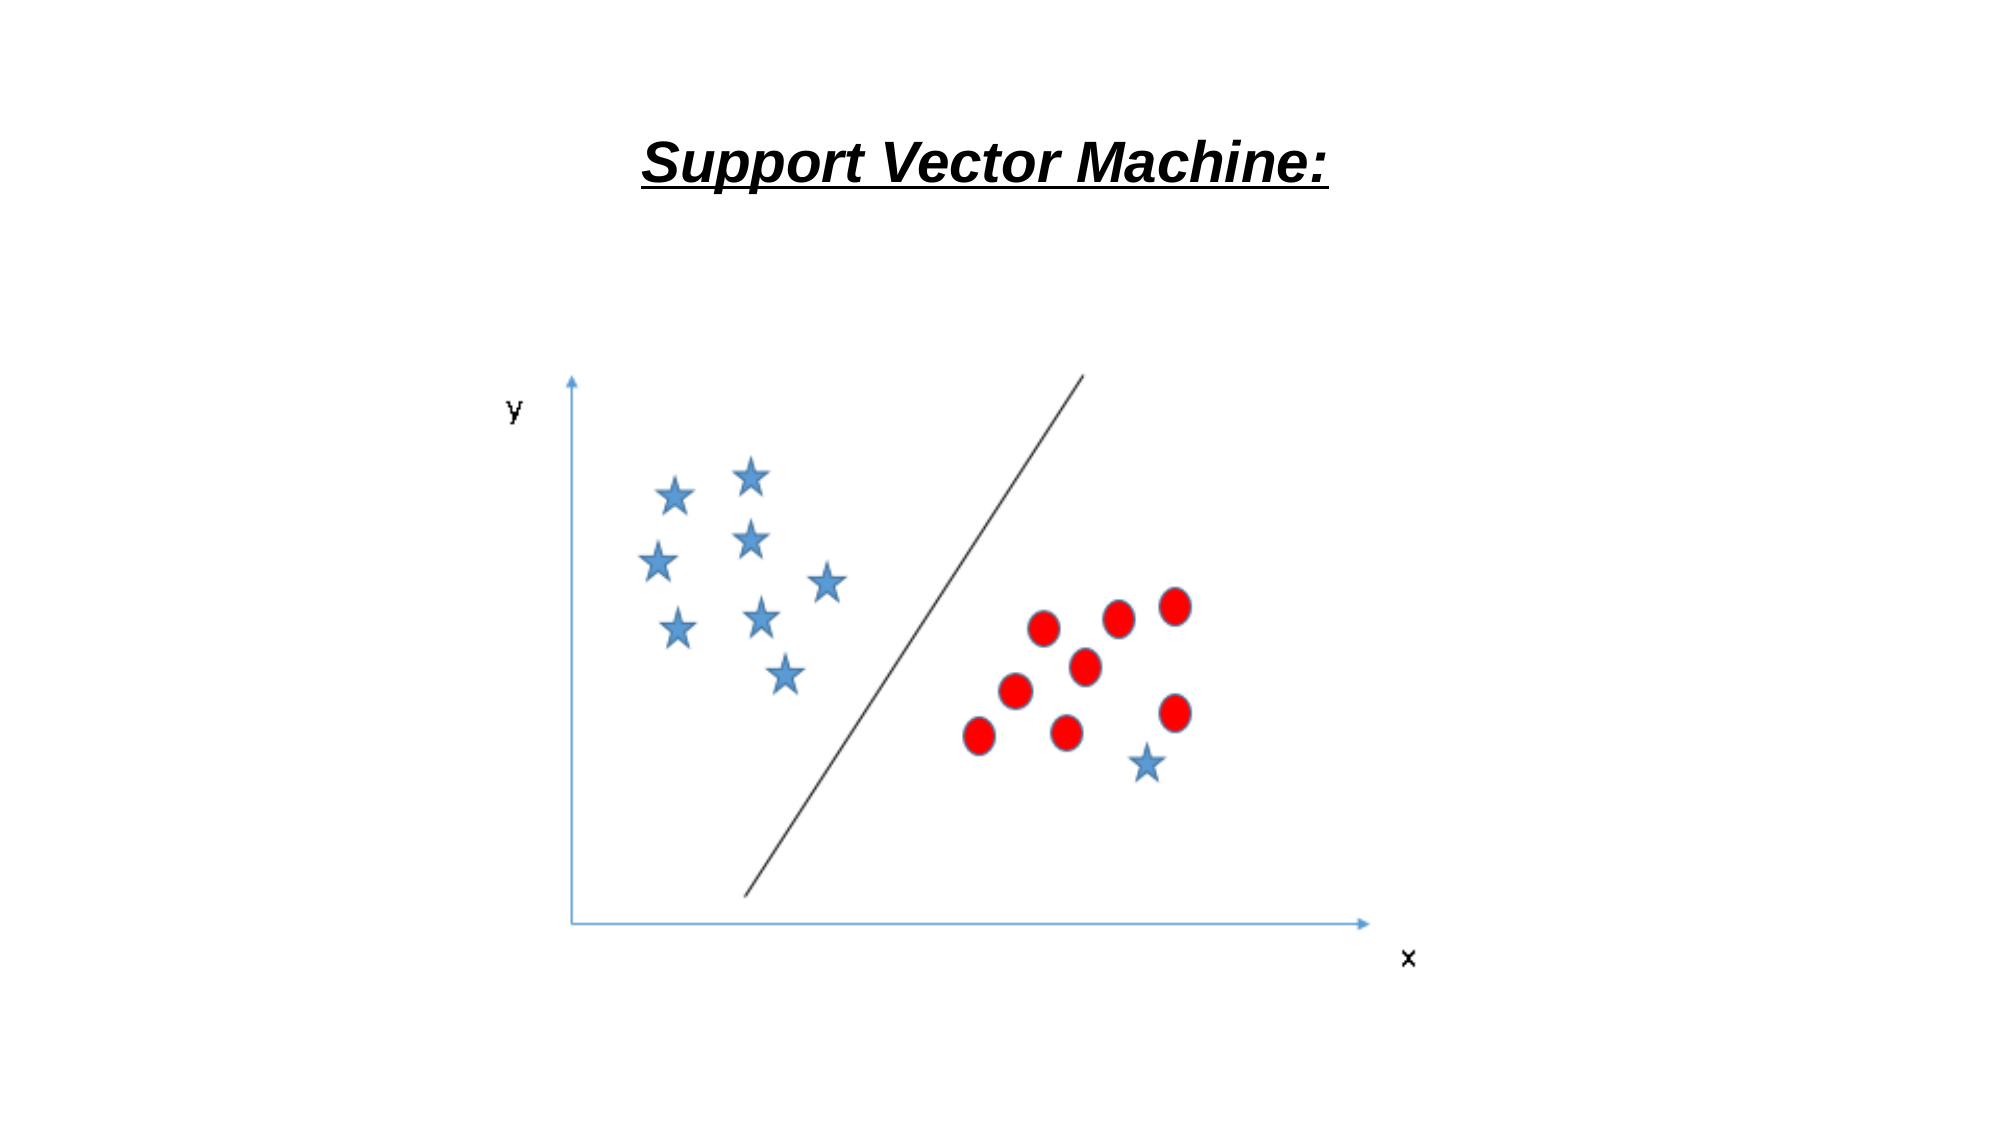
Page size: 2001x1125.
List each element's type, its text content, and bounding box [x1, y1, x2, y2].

text_box Support Vector Machine: [626, 117, 1729, 202]
picture [466, 335, 1430, 984]
